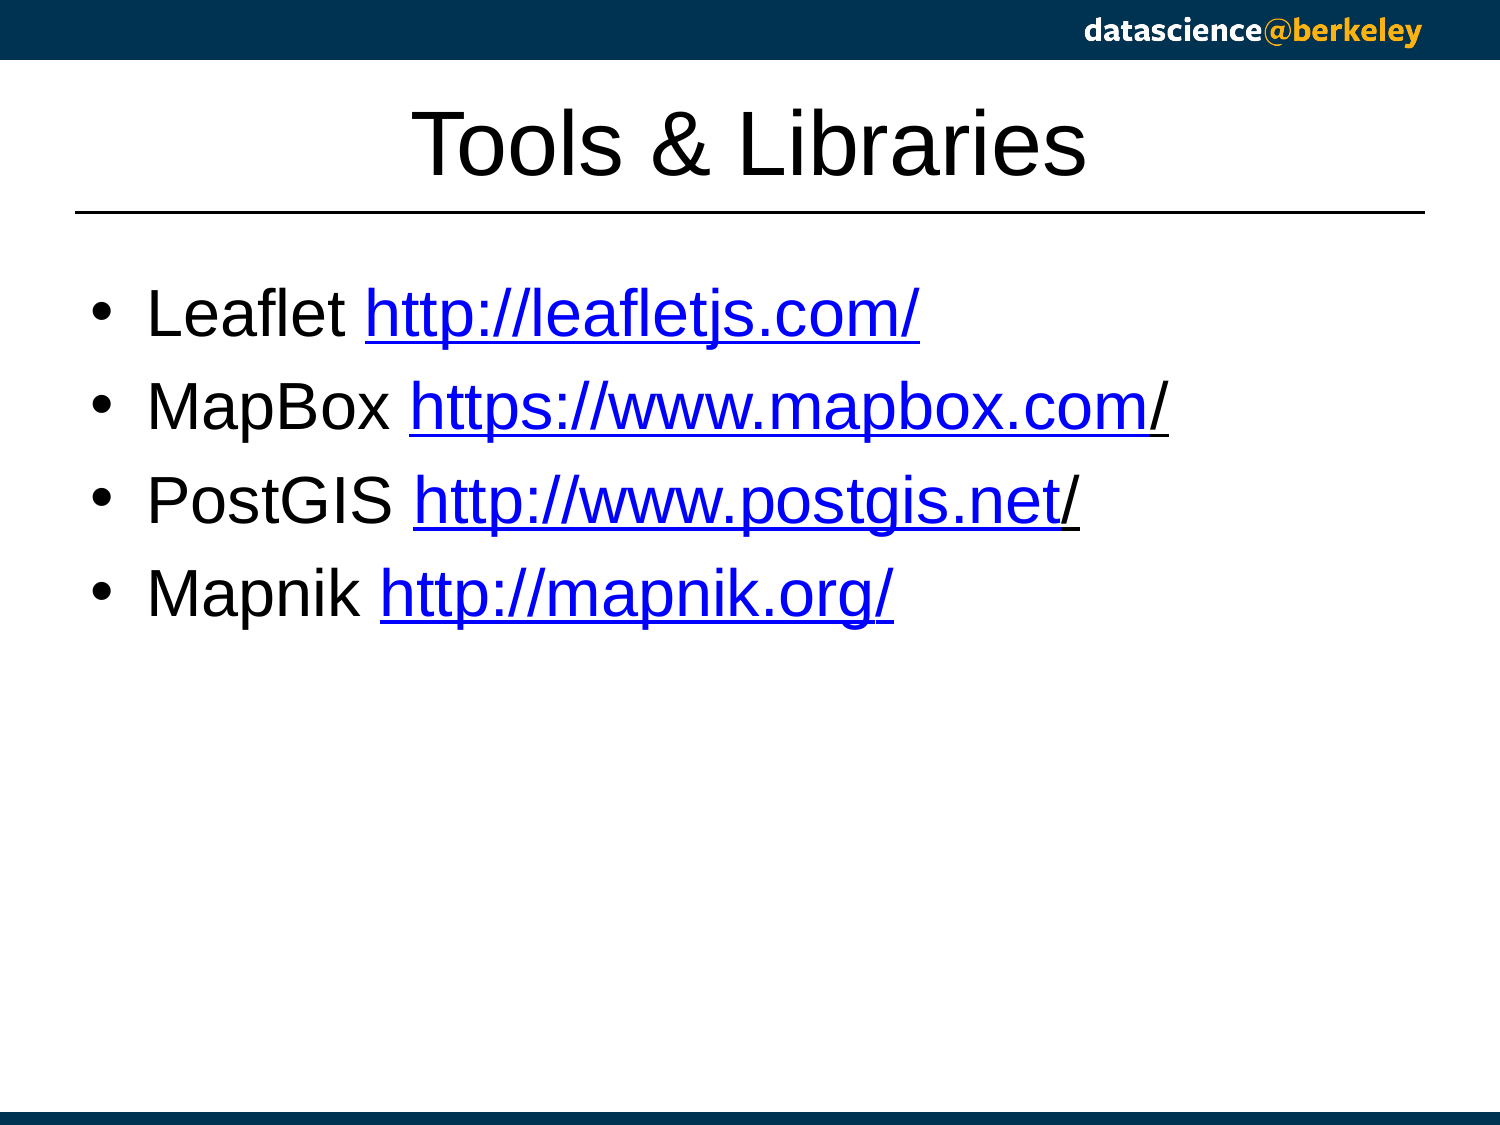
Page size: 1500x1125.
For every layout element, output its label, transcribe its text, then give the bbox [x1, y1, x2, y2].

list Leaflet http://leafletjs.com/ MapBox https://www.mapbox.com/ PostGIS http://www.postgis.net/ Mapnik http://mapnik.org/ [75, 262, 1425, 1005]
picture [1079, 10, 1431, 52]
title Tools & Libraries [75, 45, 1425, 233]
